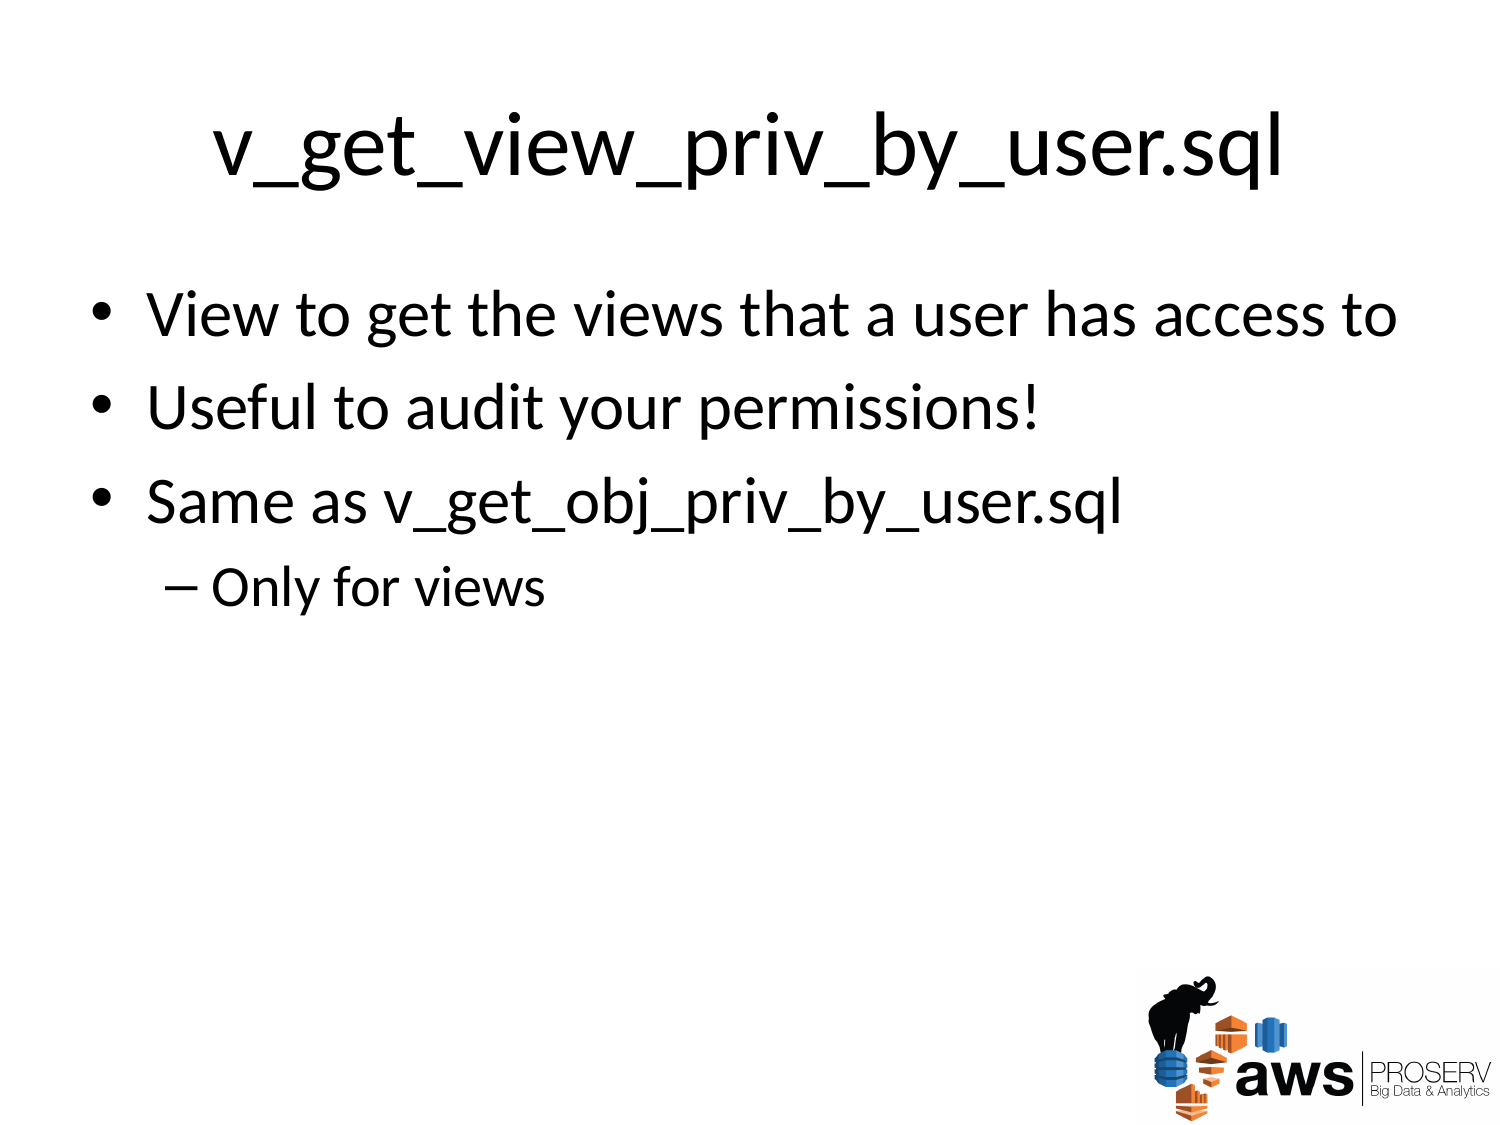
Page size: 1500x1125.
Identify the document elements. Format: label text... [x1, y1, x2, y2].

title v_get_view_priv_by_user.sql [75, 45, 1425, 233]
list View to get the views that a user has access to Useful to audit your permissions! Same as v_get_obj_priv_by_user.sql Only for views [75, 262, 1425, 1005]
picture [1137, 969, 1500, 1125]
